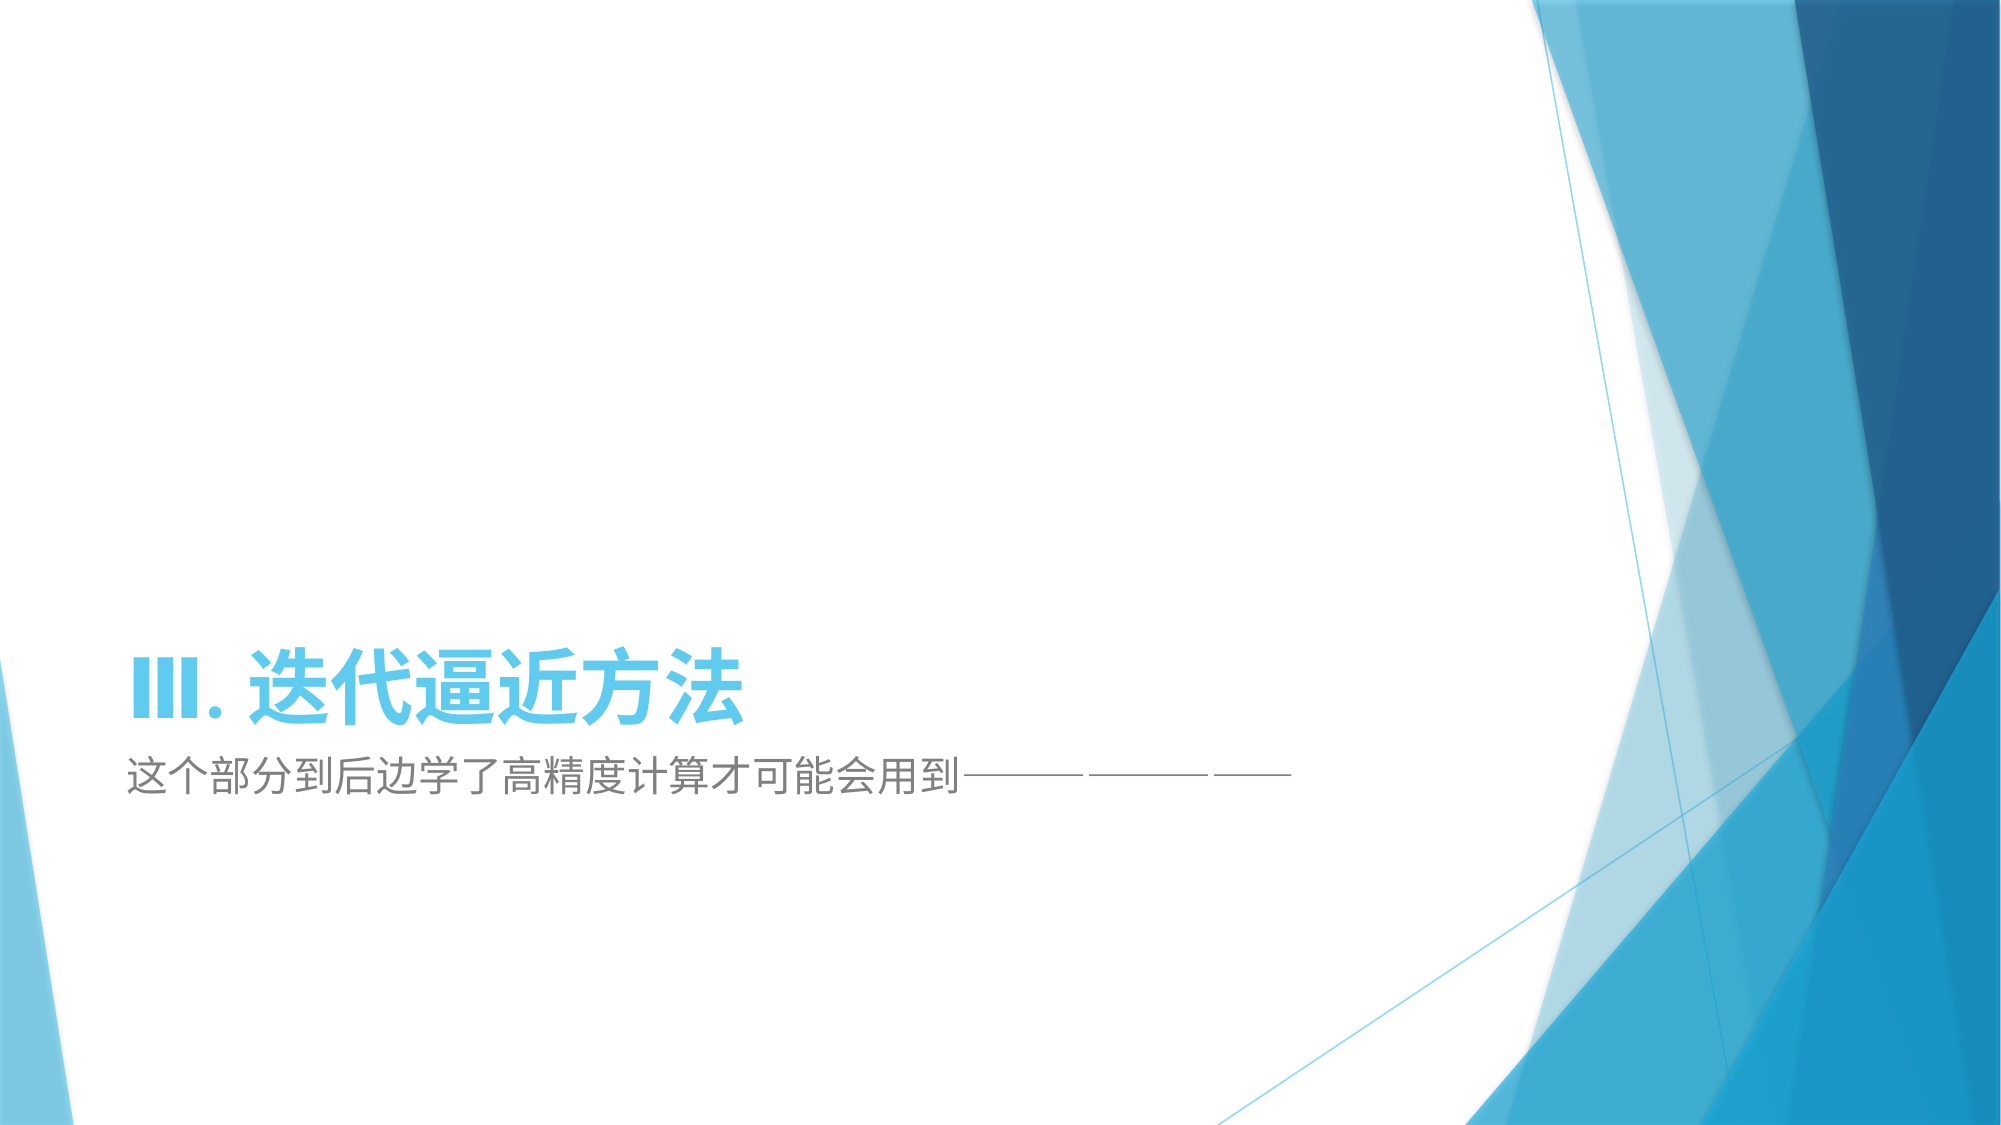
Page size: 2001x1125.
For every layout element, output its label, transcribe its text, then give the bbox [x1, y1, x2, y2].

title Ⅲ.迭代逼近方法 [111, 443, 1522, 742]
list 这个部分到后边学了高精度计算才可能会用到———————— [111, 742, 1522, 884]
